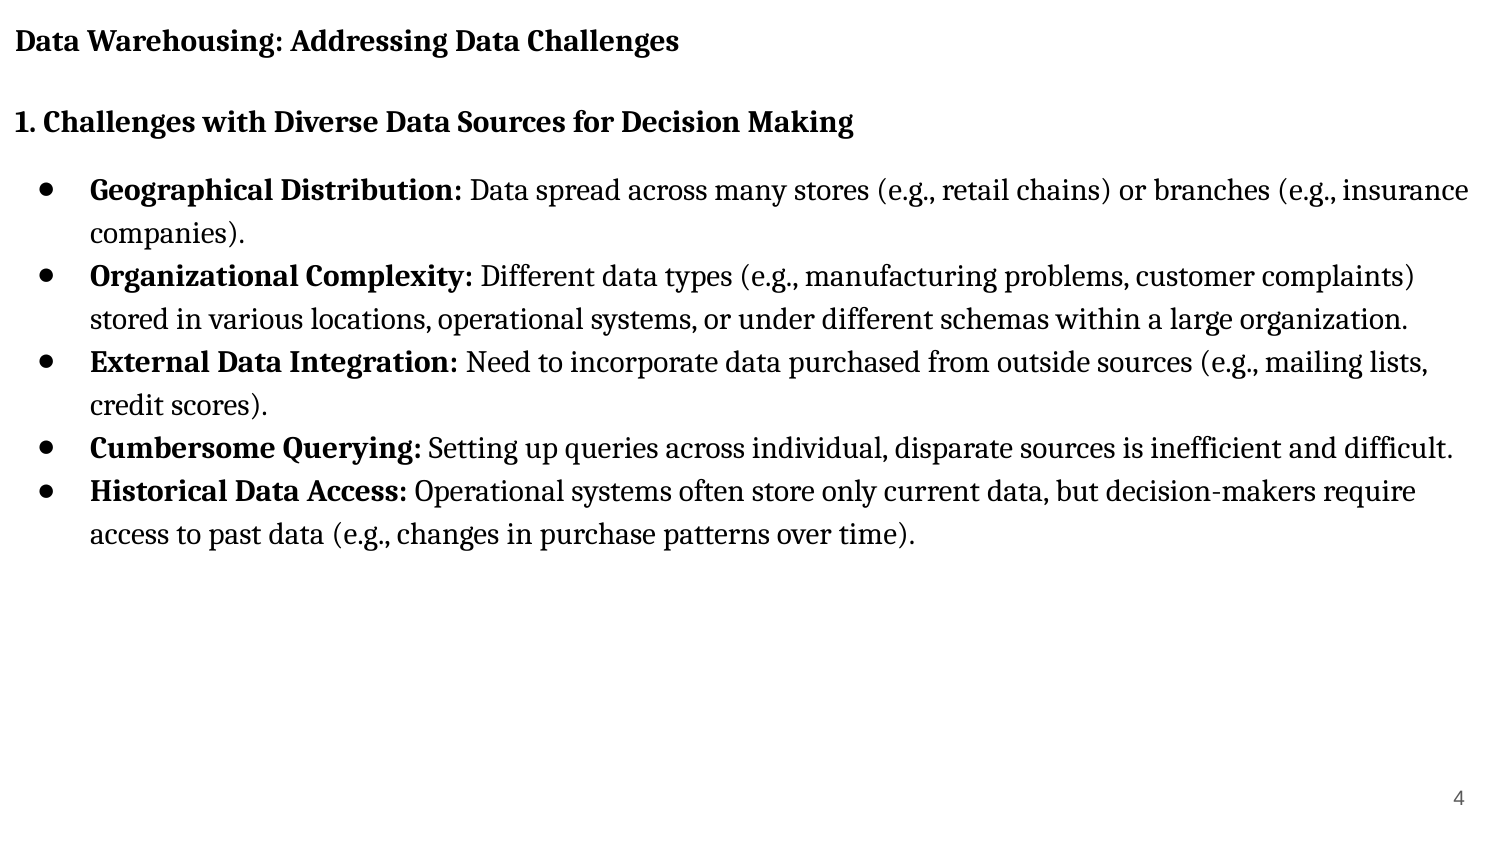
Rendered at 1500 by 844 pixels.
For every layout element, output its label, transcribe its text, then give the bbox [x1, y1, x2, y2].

text_box Data Warehousing: Addressing Data Challenges 1. Challenges with Diverse Data Sources for Decision Making Geographical Distribution: Data spread across many stores (e.g., retail chains) or branches (e.g., insurance companies). Organizational Complexity: Different data types (e.g., manufacturing problems, customer complaints) stored in various locations, operational systems, or under different schemas within a large organization. External Data Integration: Need to incorporate data purchased from outside sources (e.g., mailing lists, credit scores). Cumbersome Querying: Setting up queries across individual, disparate sources is inefficient and difficult. Historical Data Access: Operational systems often store only current data, but decision-makers require access to past data (e.g., changes in purchase patterns over time). [0, 0, 1500, 566]
slide_number ‹#› [1389, 764, 1480, 830]
